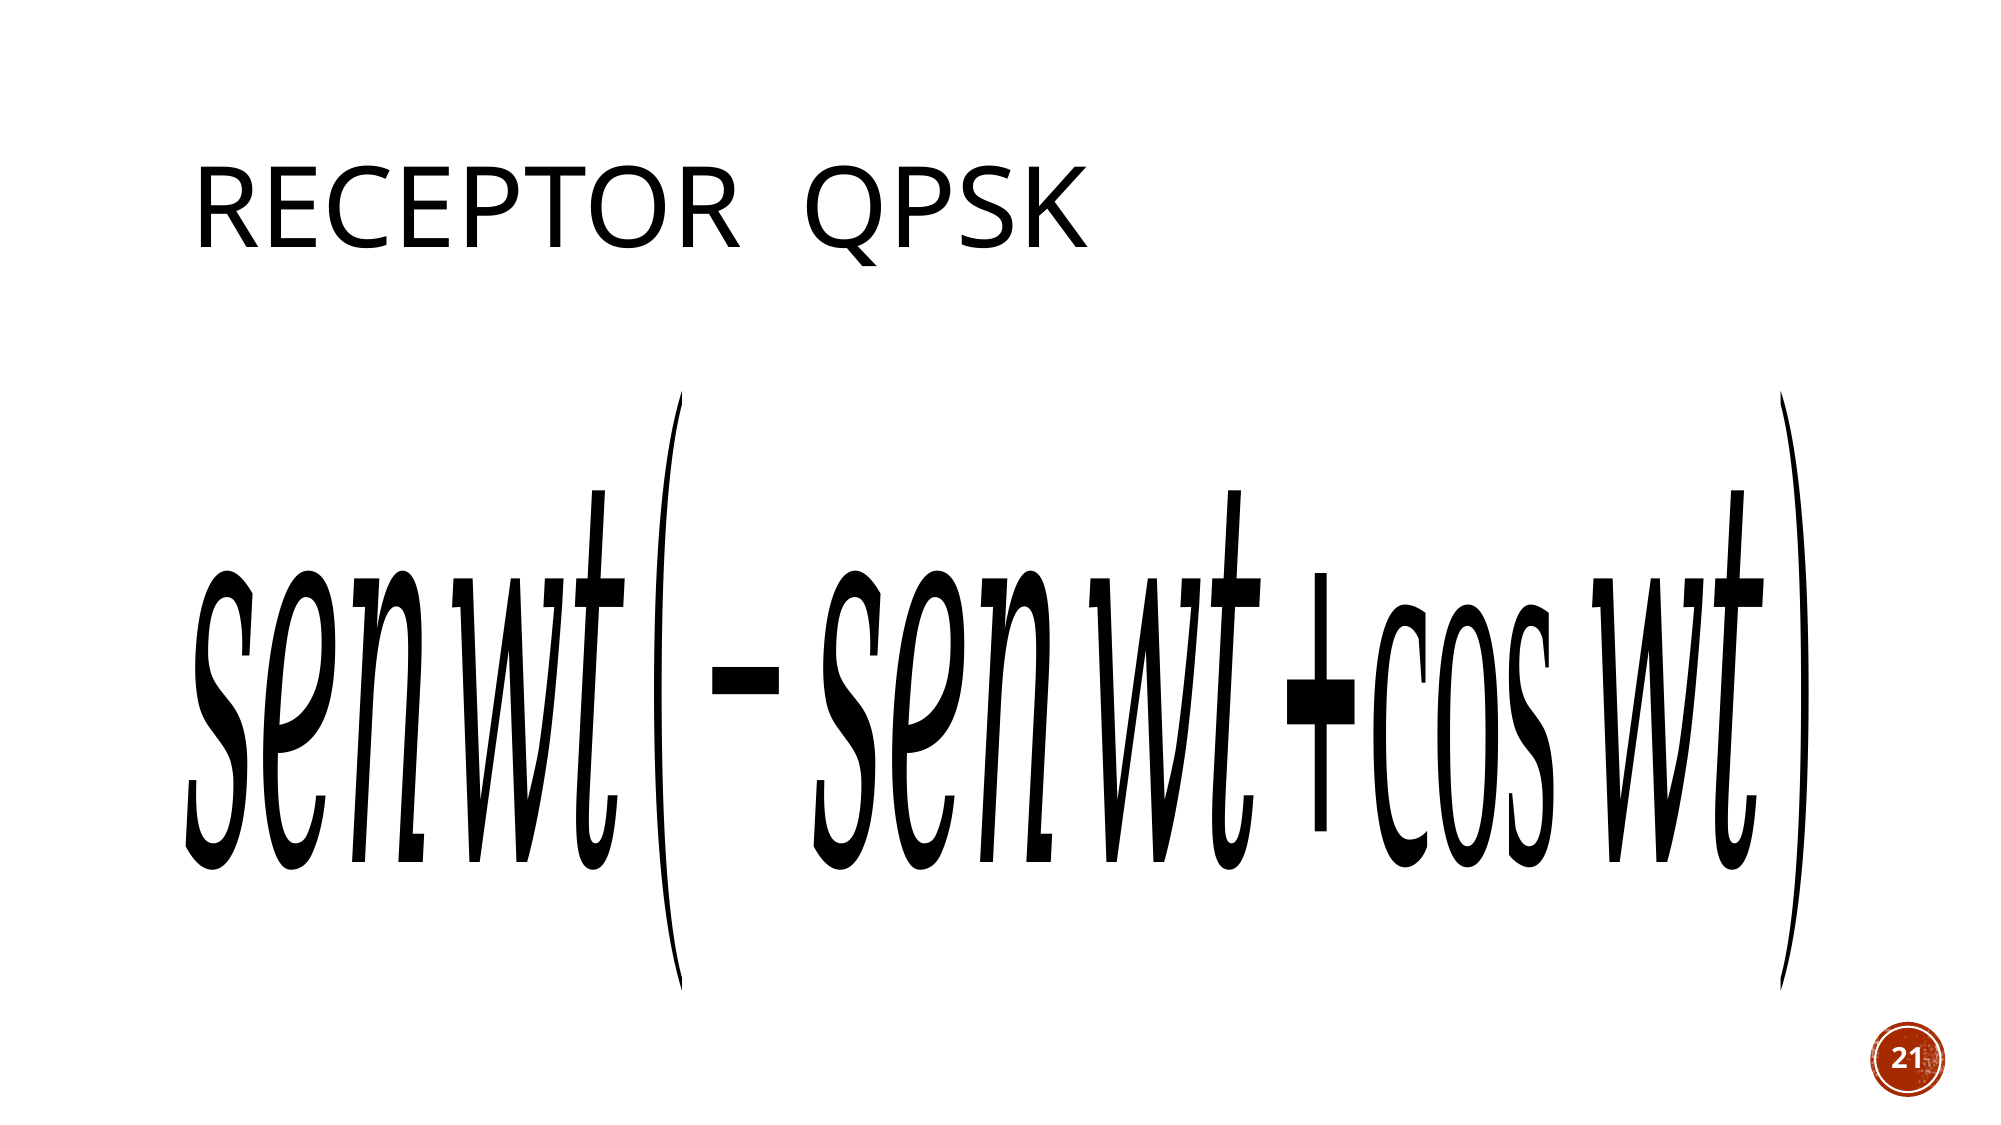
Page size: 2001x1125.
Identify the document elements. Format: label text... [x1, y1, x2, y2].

slide_number 21 [1855, 1028, 1961, 1089]
title Receptor QPSK [175, 79, 1826, 344]
